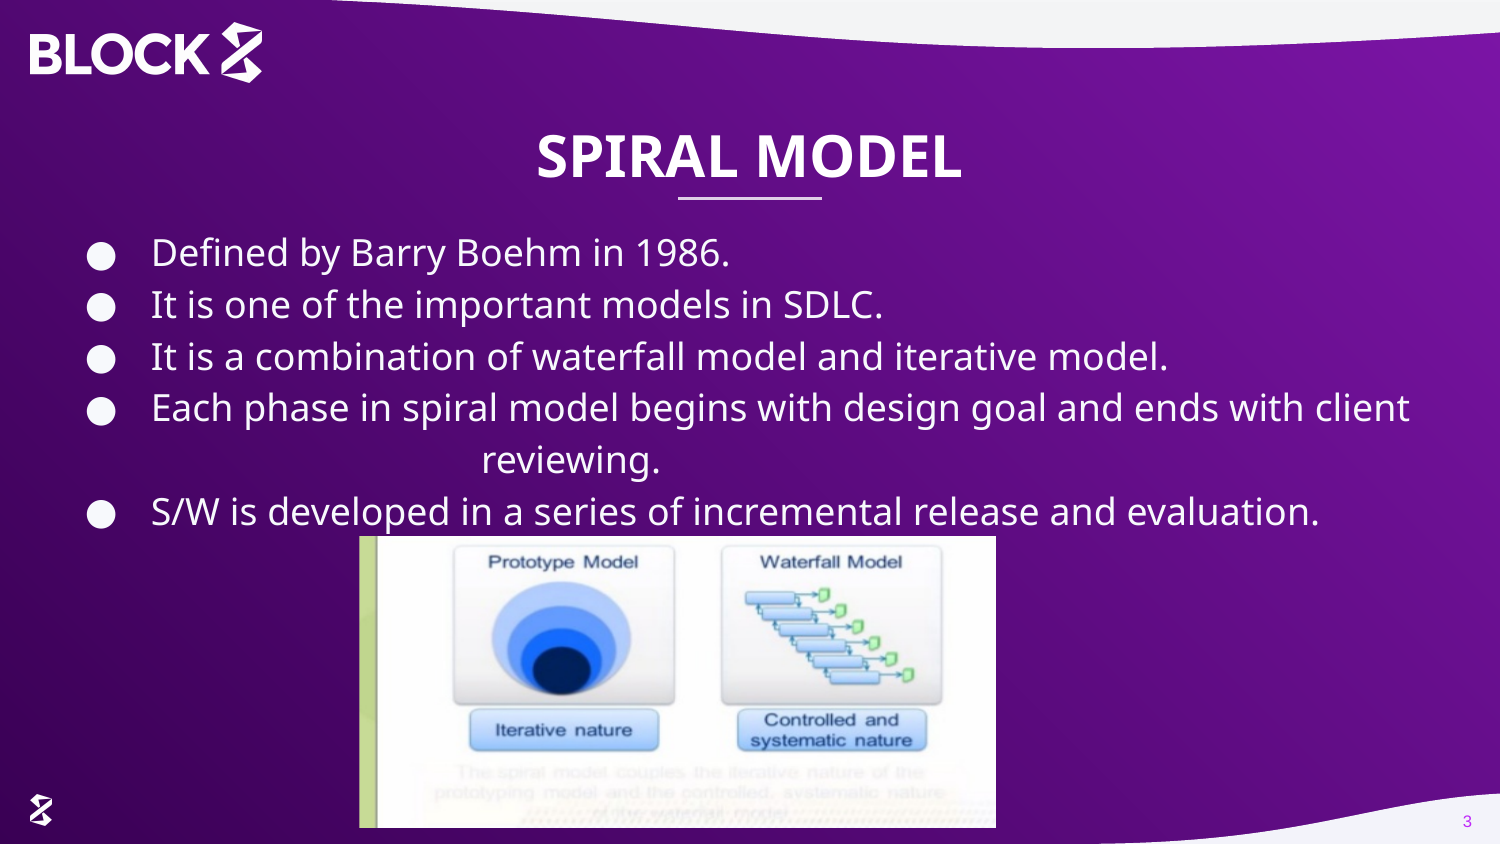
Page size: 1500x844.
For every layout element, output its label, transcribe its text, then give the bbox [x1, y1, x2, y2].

list Defined by Barry Boehm in 1986. It is one of the important models in SDLC. It is a combination of waterfall model and iterative model. Each phase in spiral model begins with design goal and ends with client reviewing. S/W is developed in a series of incremental release and evaluation. [51, 207, 1449, 768]
picture [358, 536, 997, 828]
title SPIRAL MODEL [51, 104, 1449, 190]
picture [30, 794, 52, 826]
picture [30, 22, 262, 83]
slide_number 3 [1397, 788, 1488, 844]
